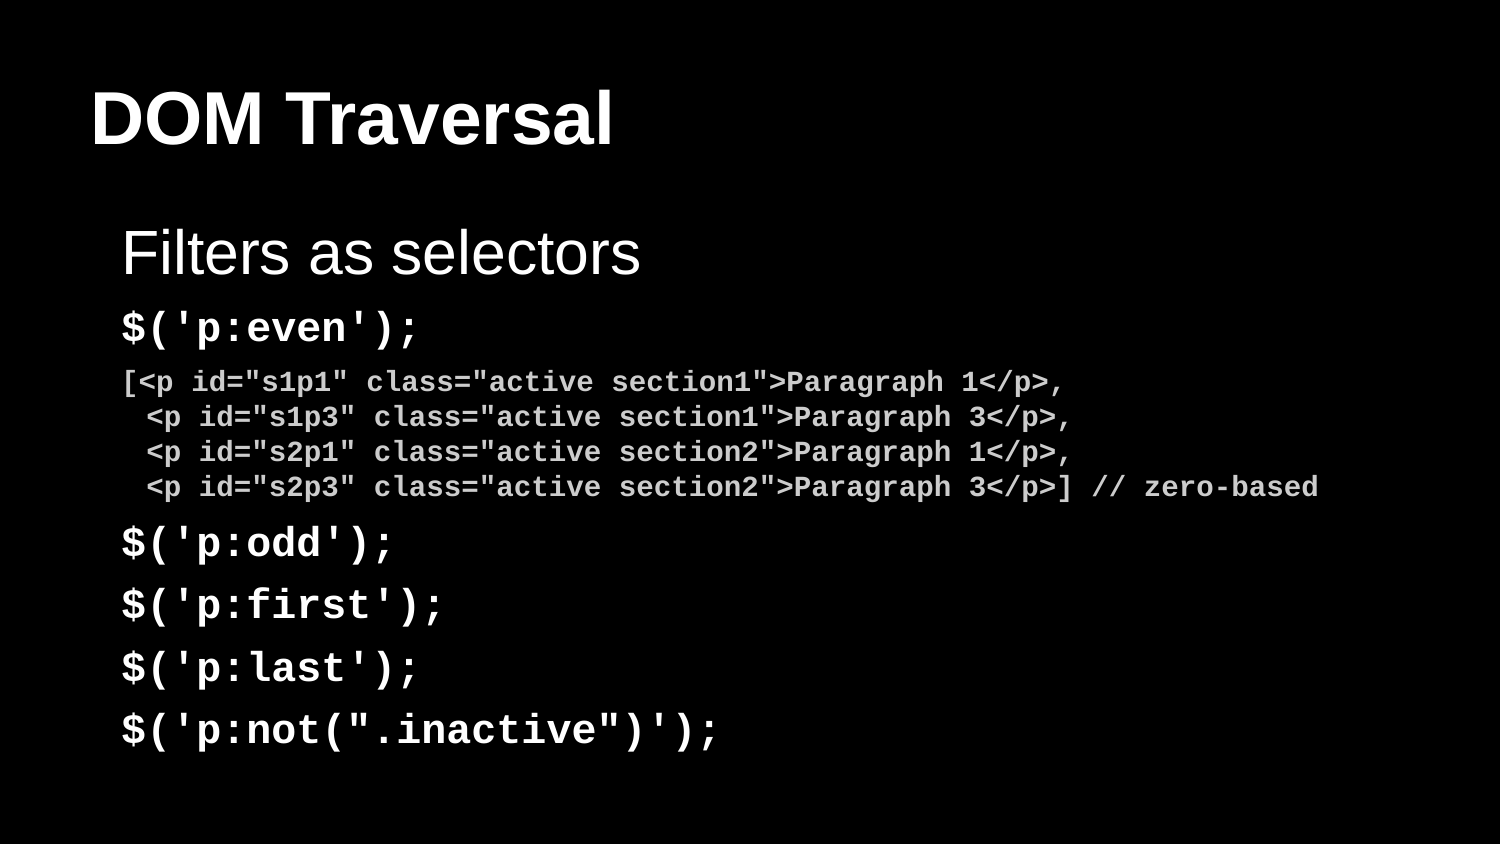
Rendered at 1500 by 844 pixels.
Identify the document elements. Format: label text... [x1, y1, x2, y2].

list Filters as selectors $('p:even'); [<p id=​"s1p1" class=​"active section1">​Paragraph 1​</p>, <p id=​"s1p3" class=​"active section1">​Paragraph 3​</p>, <p id=​"s2p1" class=​"active section2">​Paragraph 1​</p>, <p id=​"s2p3" class=​"active section2">​Paragraph 3​</p>] // zero-based $('p:odd'); $('p:first'); $('p:last'); $('p:not(".inactive")'); [75, 196, 1425, 808]
title DOM Traversal [75, 33, 1425, 175]
